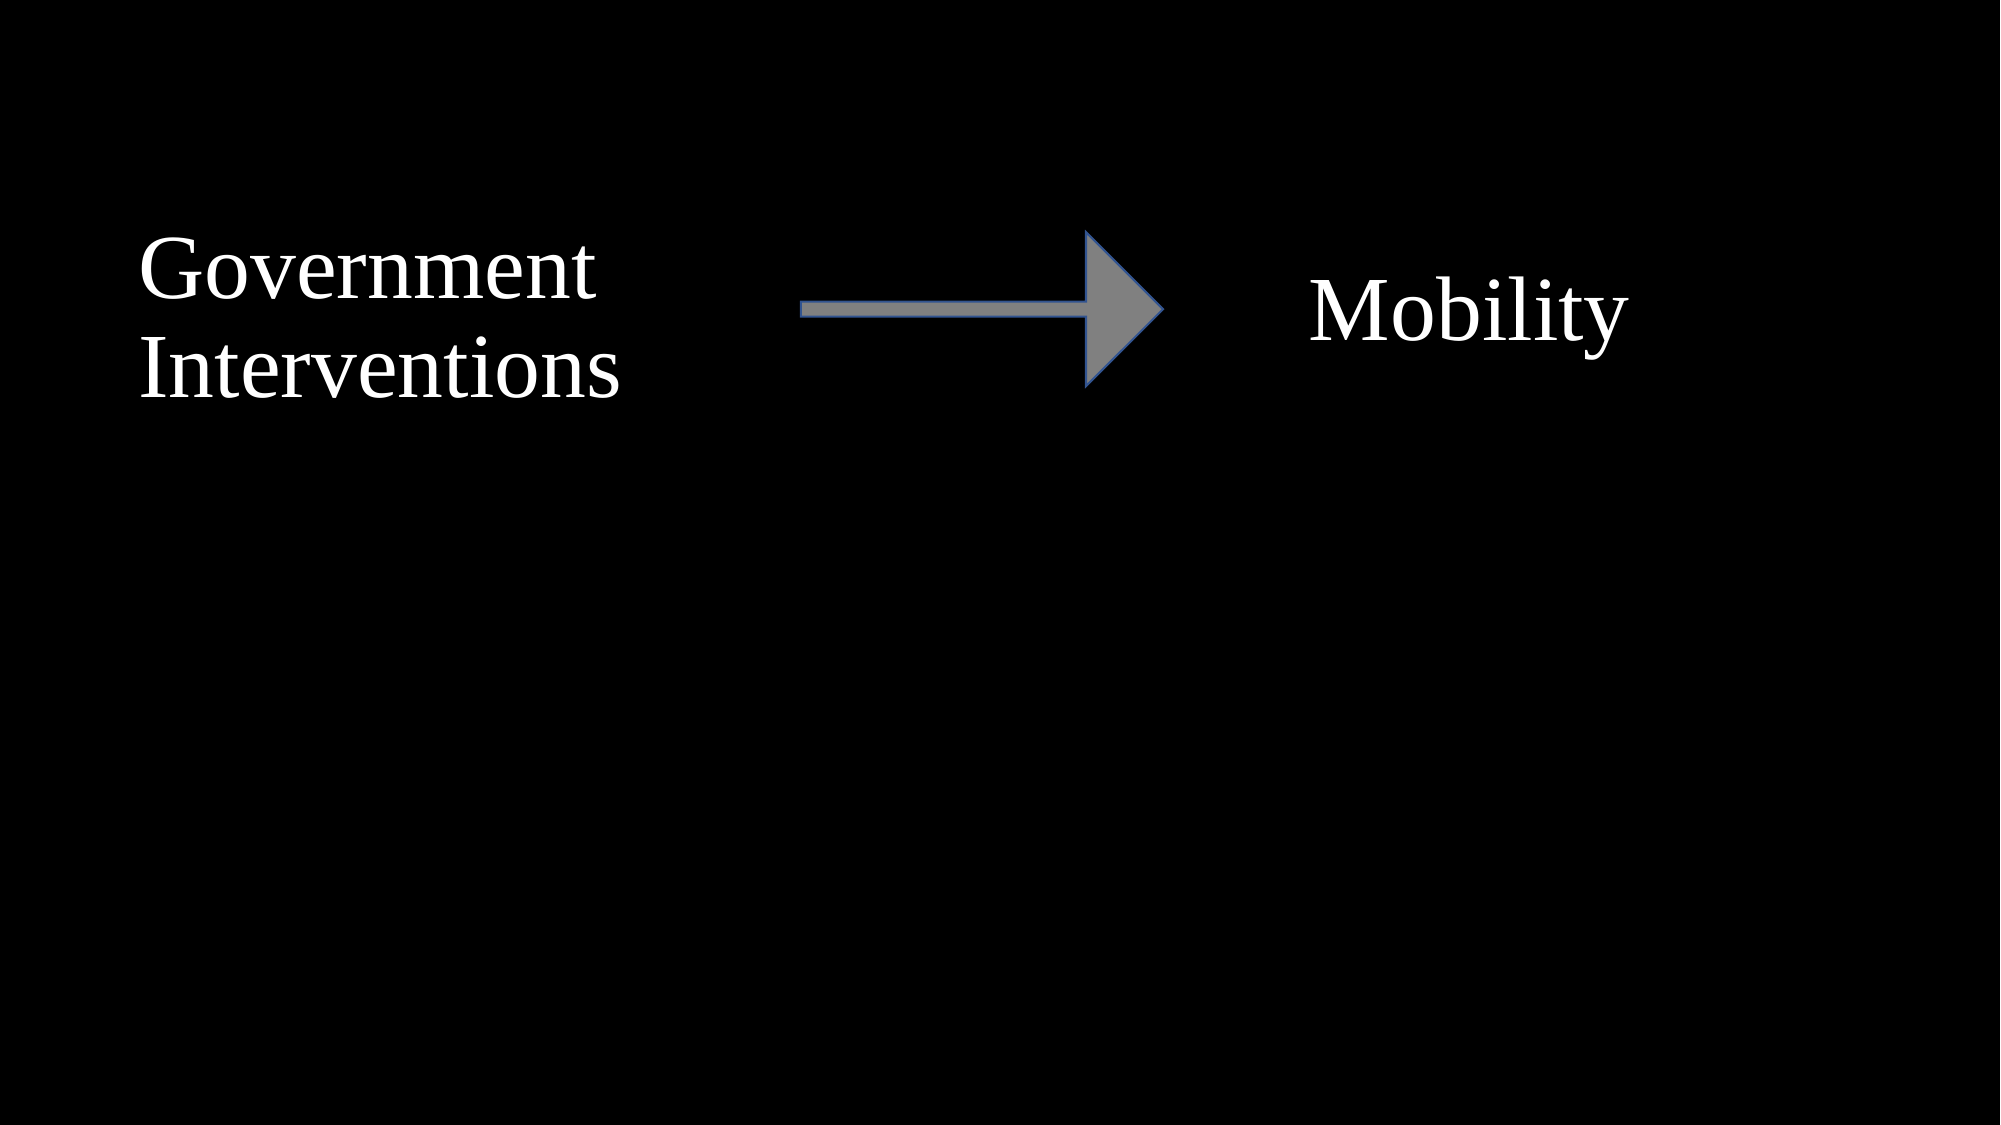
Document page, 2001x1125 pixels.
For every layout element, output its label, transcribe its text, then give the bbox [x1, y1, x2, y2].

text_box Government Interventions [123, 211, 811, 440]
text_box [811, 229, 1165, 389]
text_box Mobility [1293, 254, 1982, 482]
